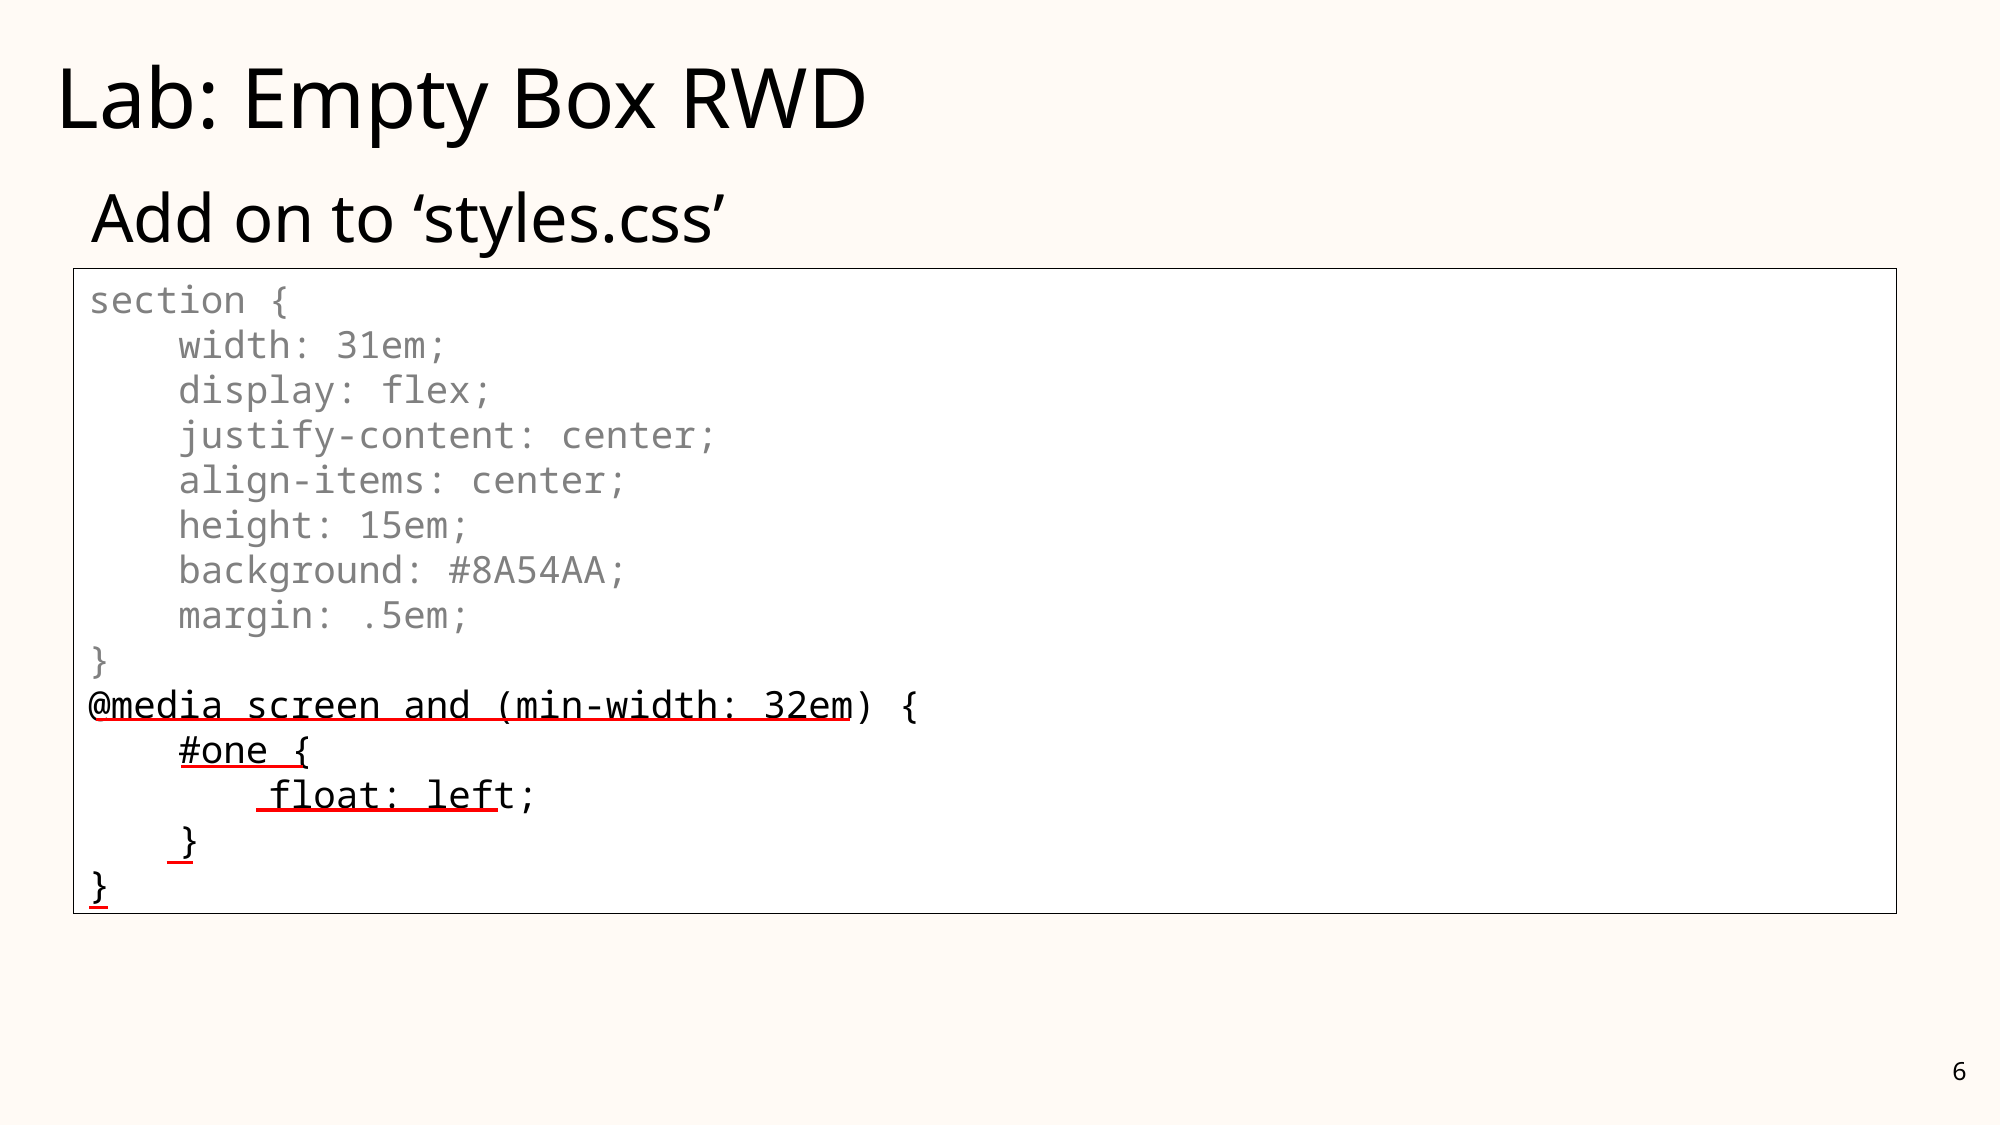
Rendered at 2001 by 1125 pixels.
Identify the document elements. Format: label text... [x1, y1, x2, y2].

text_box Lab: Empty Box RWD [40, 37, 885, 153]
text_box Add on to ‘styles.css’ [76, 128, 742, 264]
text_box section { width: 31em; display: flex; justify-content: center; align-items: center; height: 15em; background: #8A54AA; margin: .5em; } @media screen and (min-width: 32em) { #one { float: left; } } [73, 268, 1897, 914]
slide_number 6 [1896, 1042, 1982, 1103]
